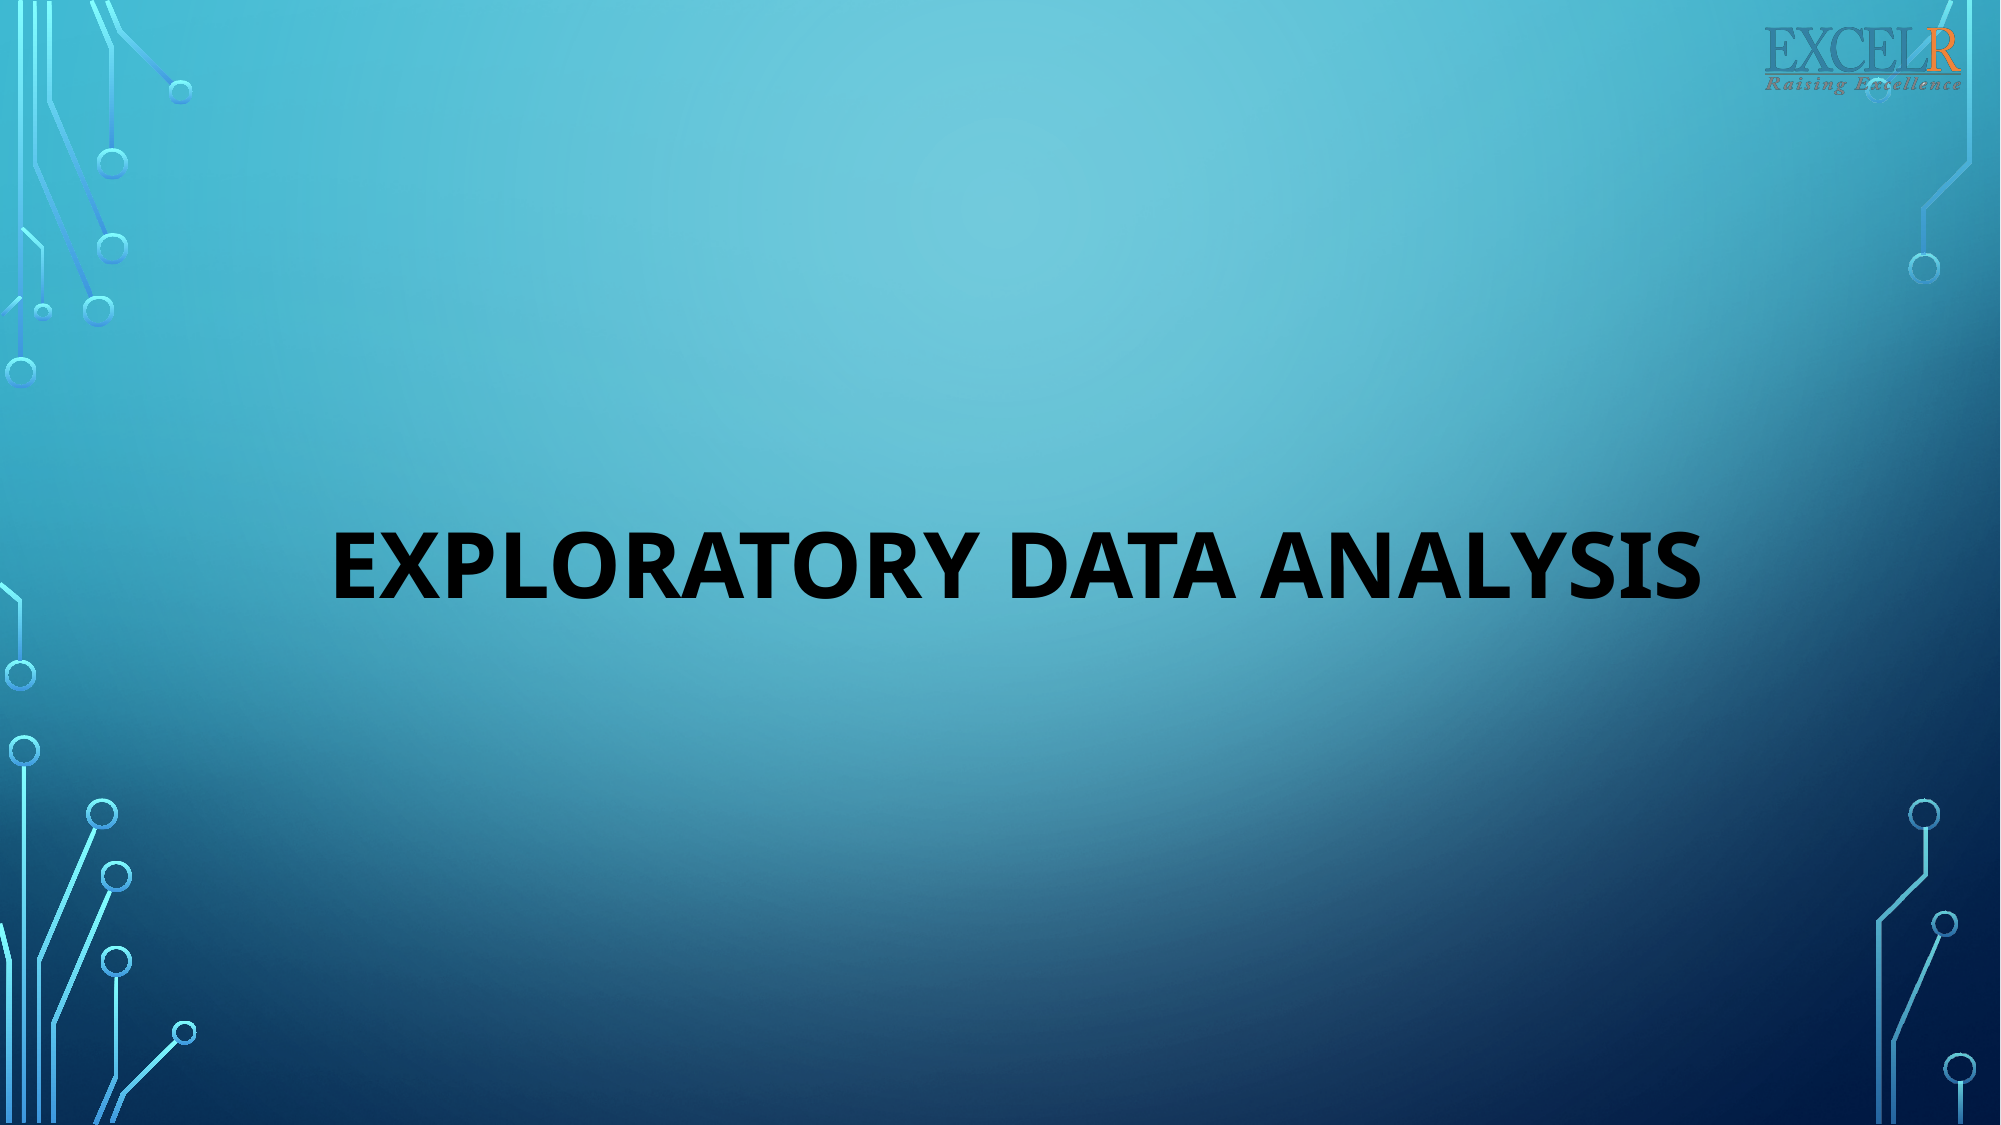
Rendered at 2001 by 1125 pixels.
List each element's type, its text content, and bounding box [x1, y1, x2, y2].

picture [1765, 27, 1961, 96]
text_box EXPLORATORY DATA ANALYSIS [47, 499, 1987, 625]
